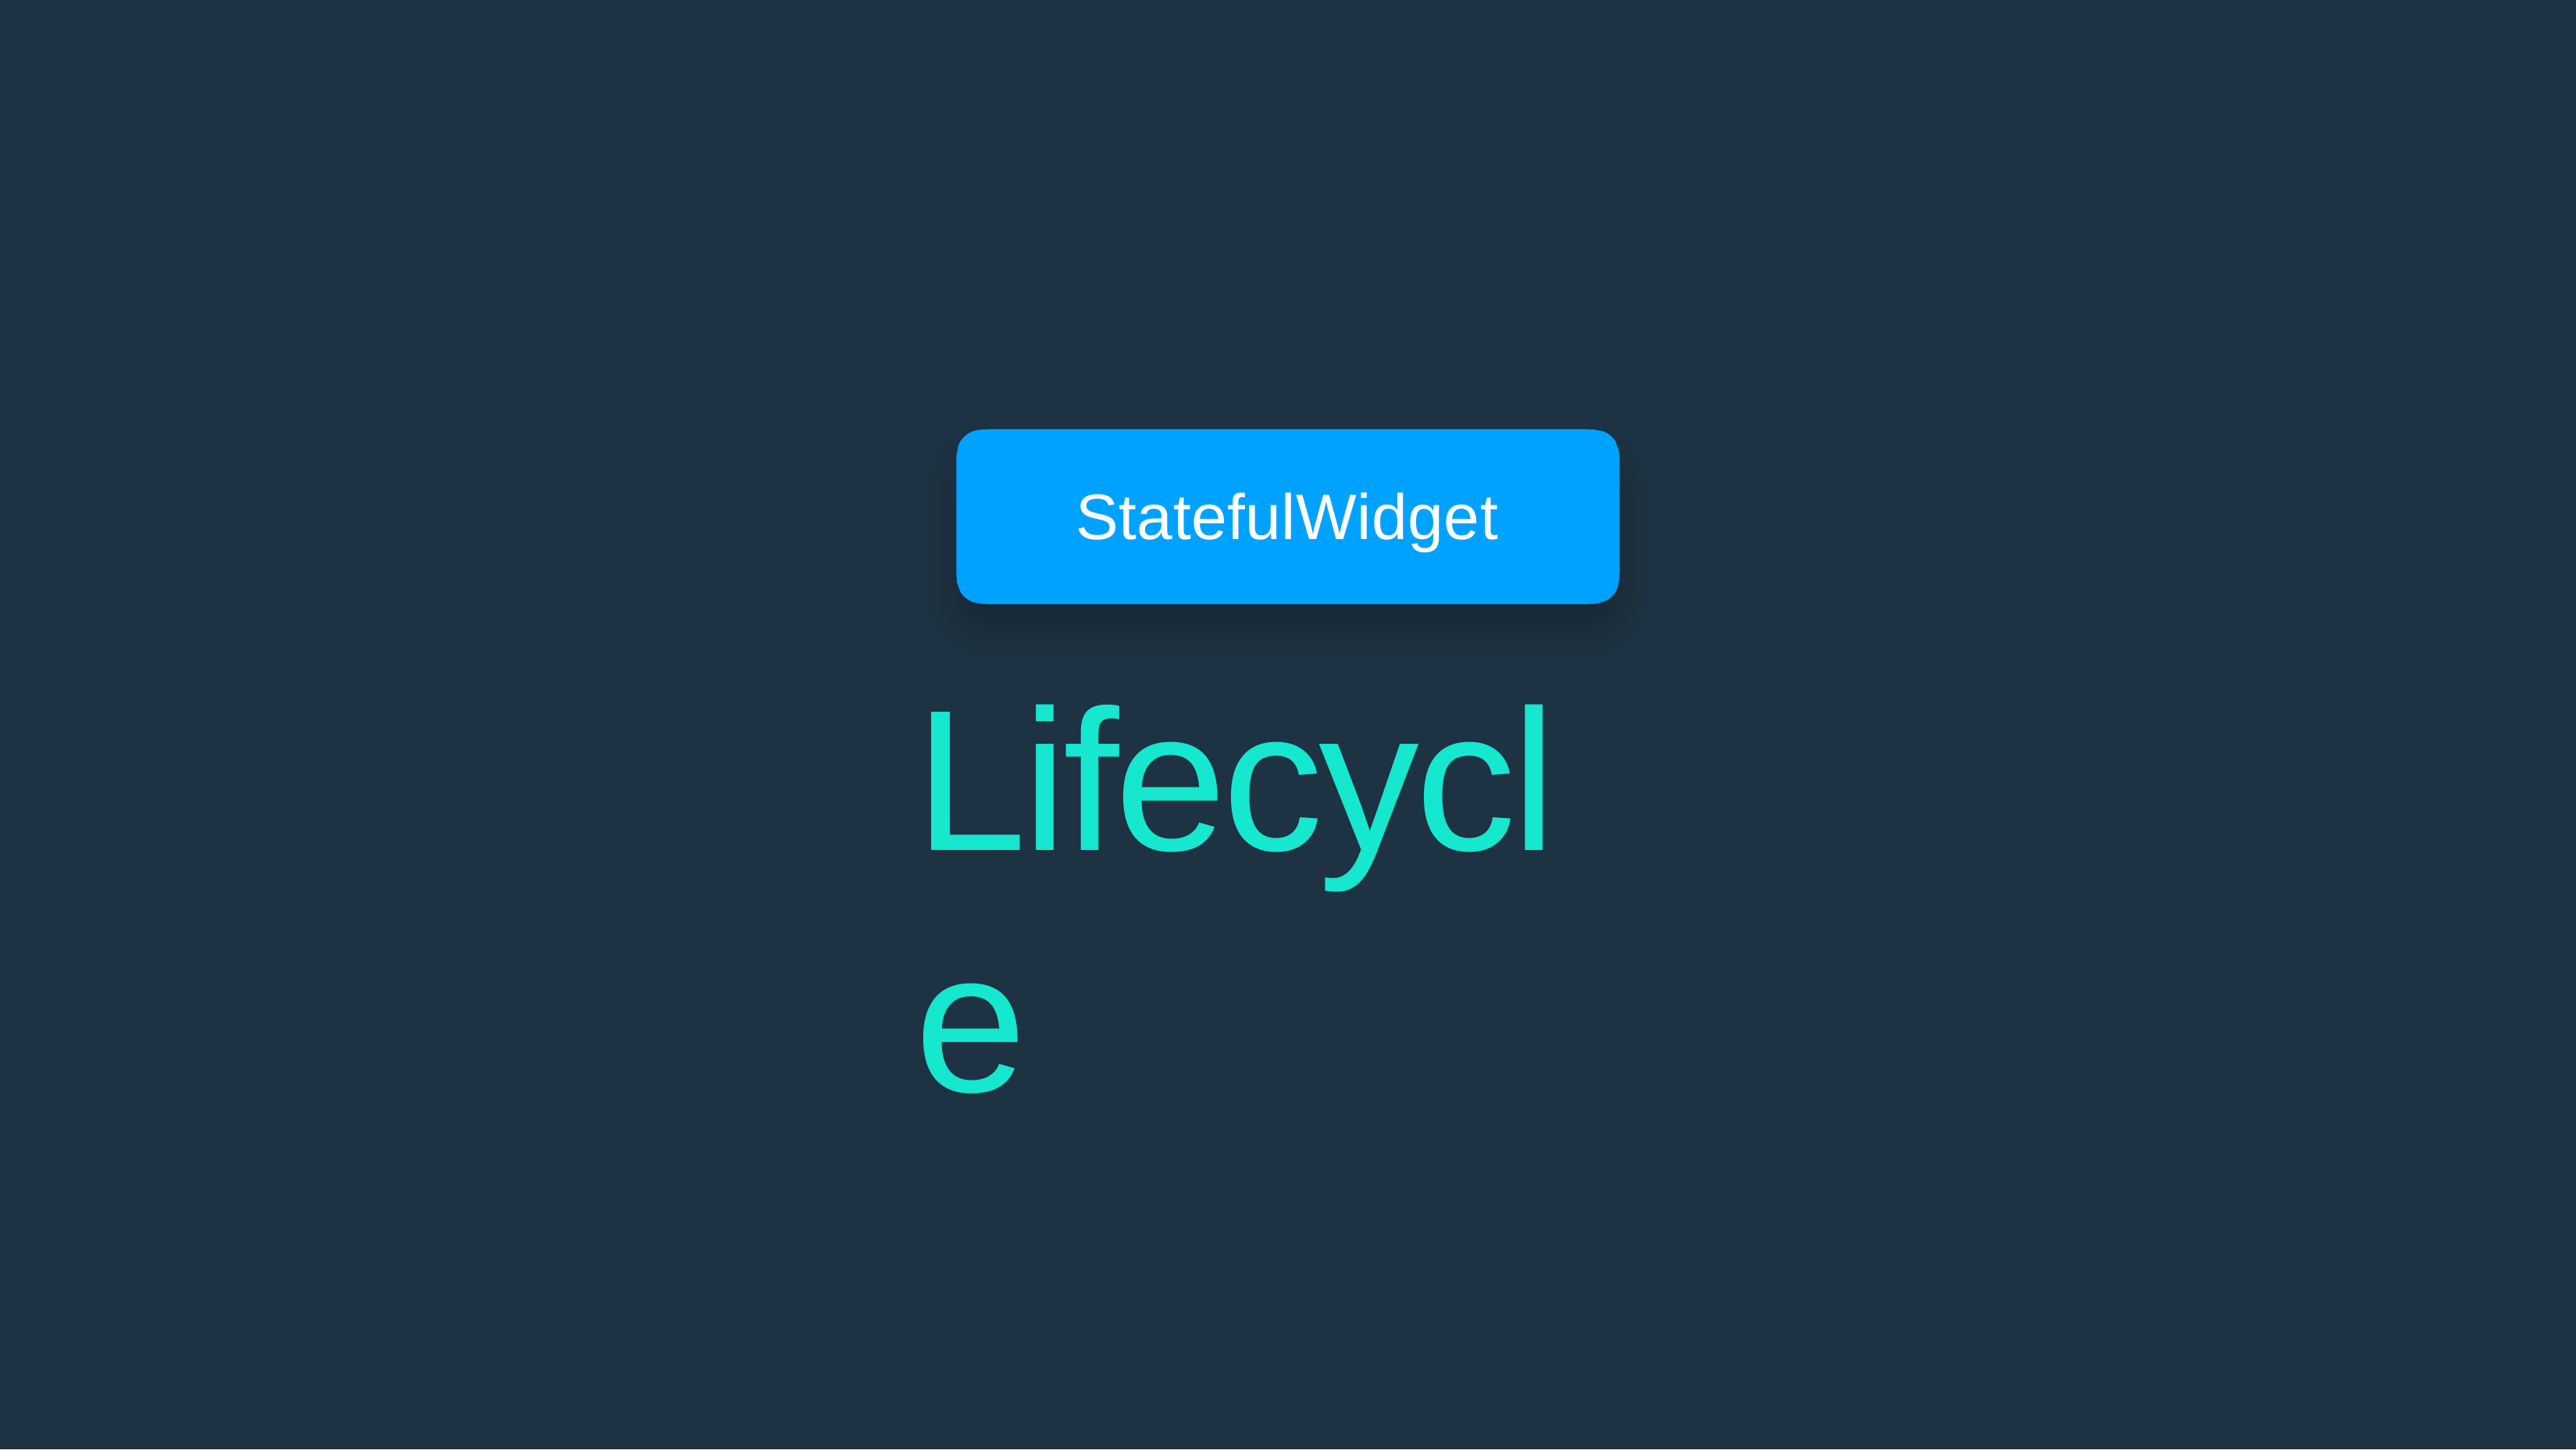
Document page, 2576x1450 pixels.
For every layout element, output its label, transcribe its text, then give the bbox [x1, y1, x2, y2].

text_box [956, 429, 1620, 605]
text_box [922, 422, 1654, 665]
title StatefulWidget [1073, 473, 1503, 717]
text_box Lifecycle [913, 648, 1663, 1133]
